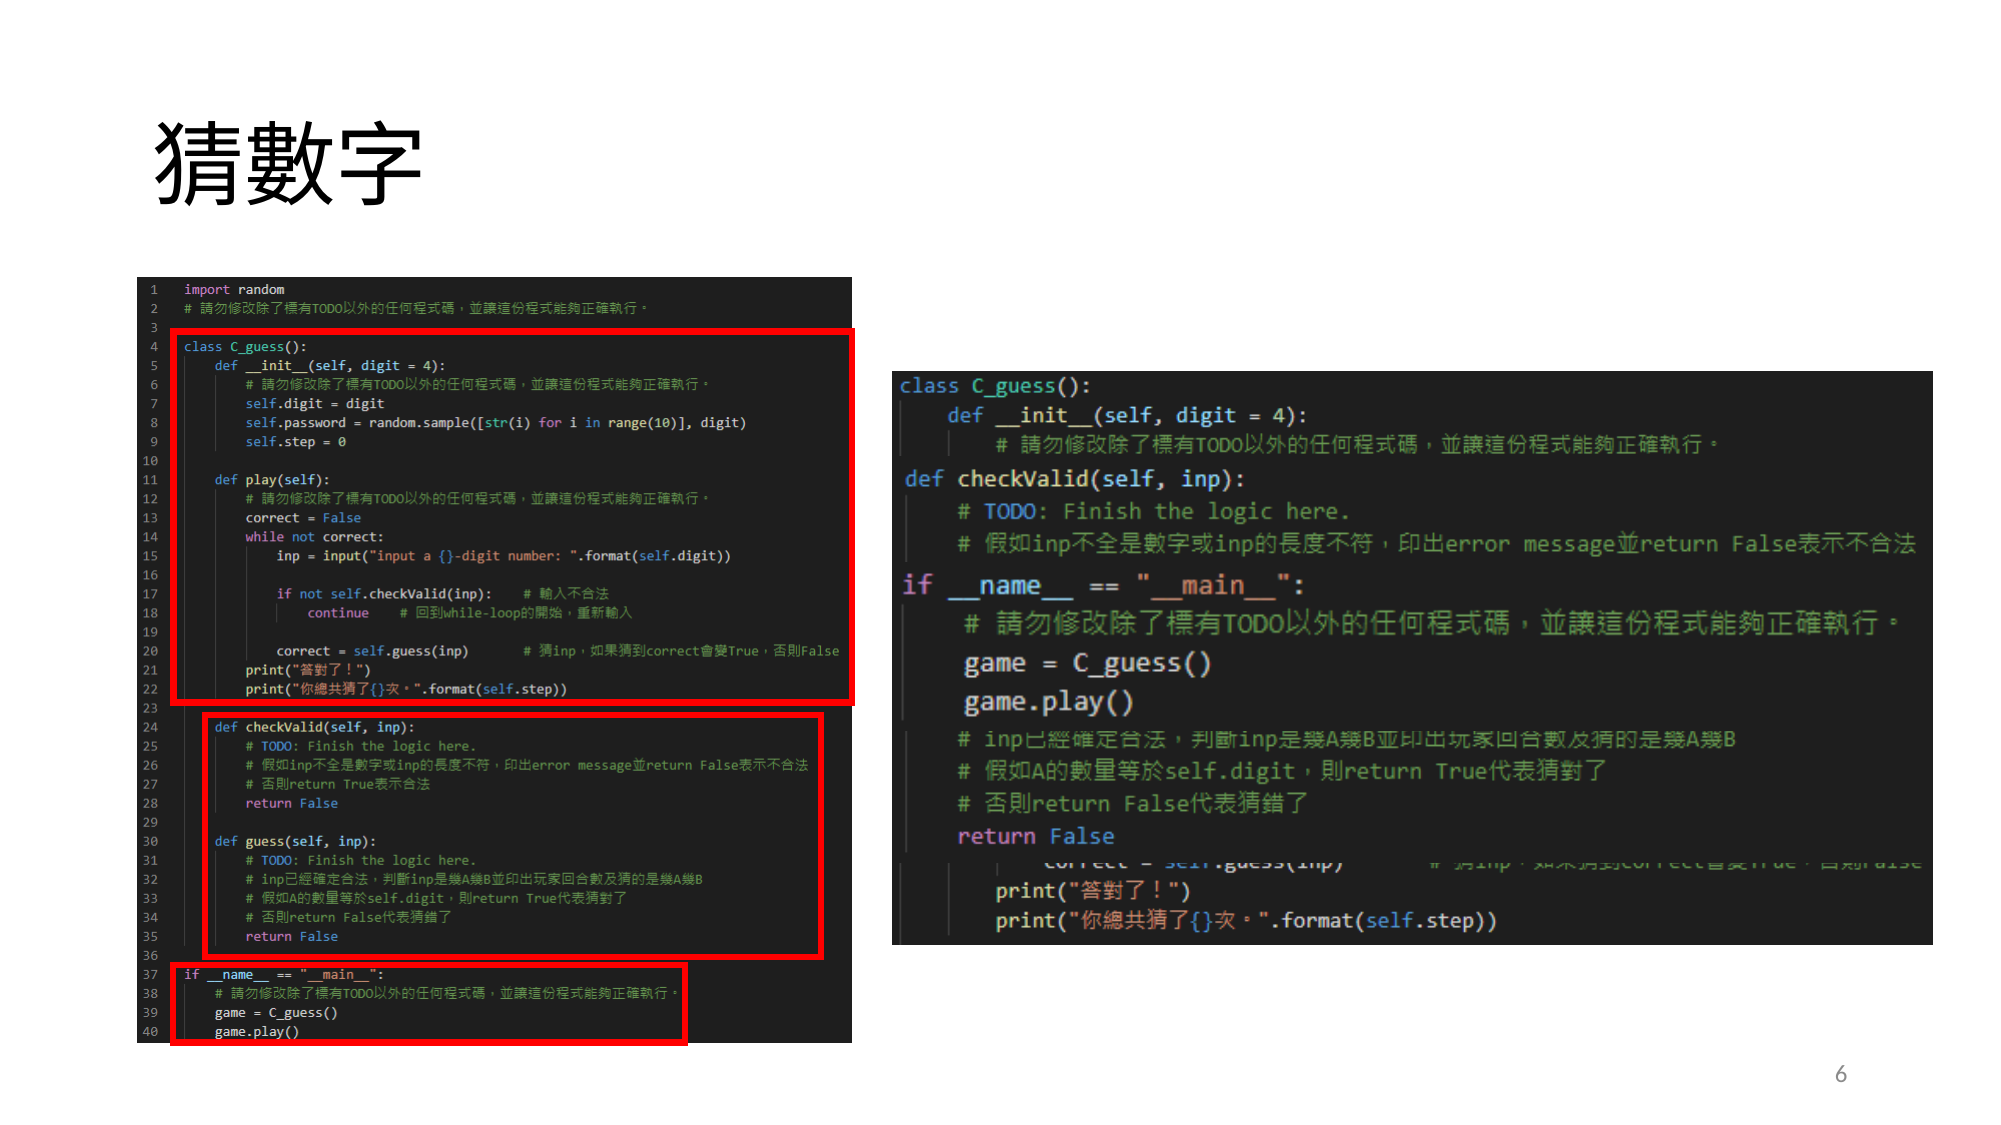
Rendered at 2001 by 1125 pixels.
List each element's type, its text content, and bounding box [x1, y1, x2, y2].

slide_number 6 [1412, 1042, 1863, 1103]
title 猜數字 [137, 59, 1863, 278]
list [137, 277, 852, 1043]
picture [891, 371, 1933, 945]
